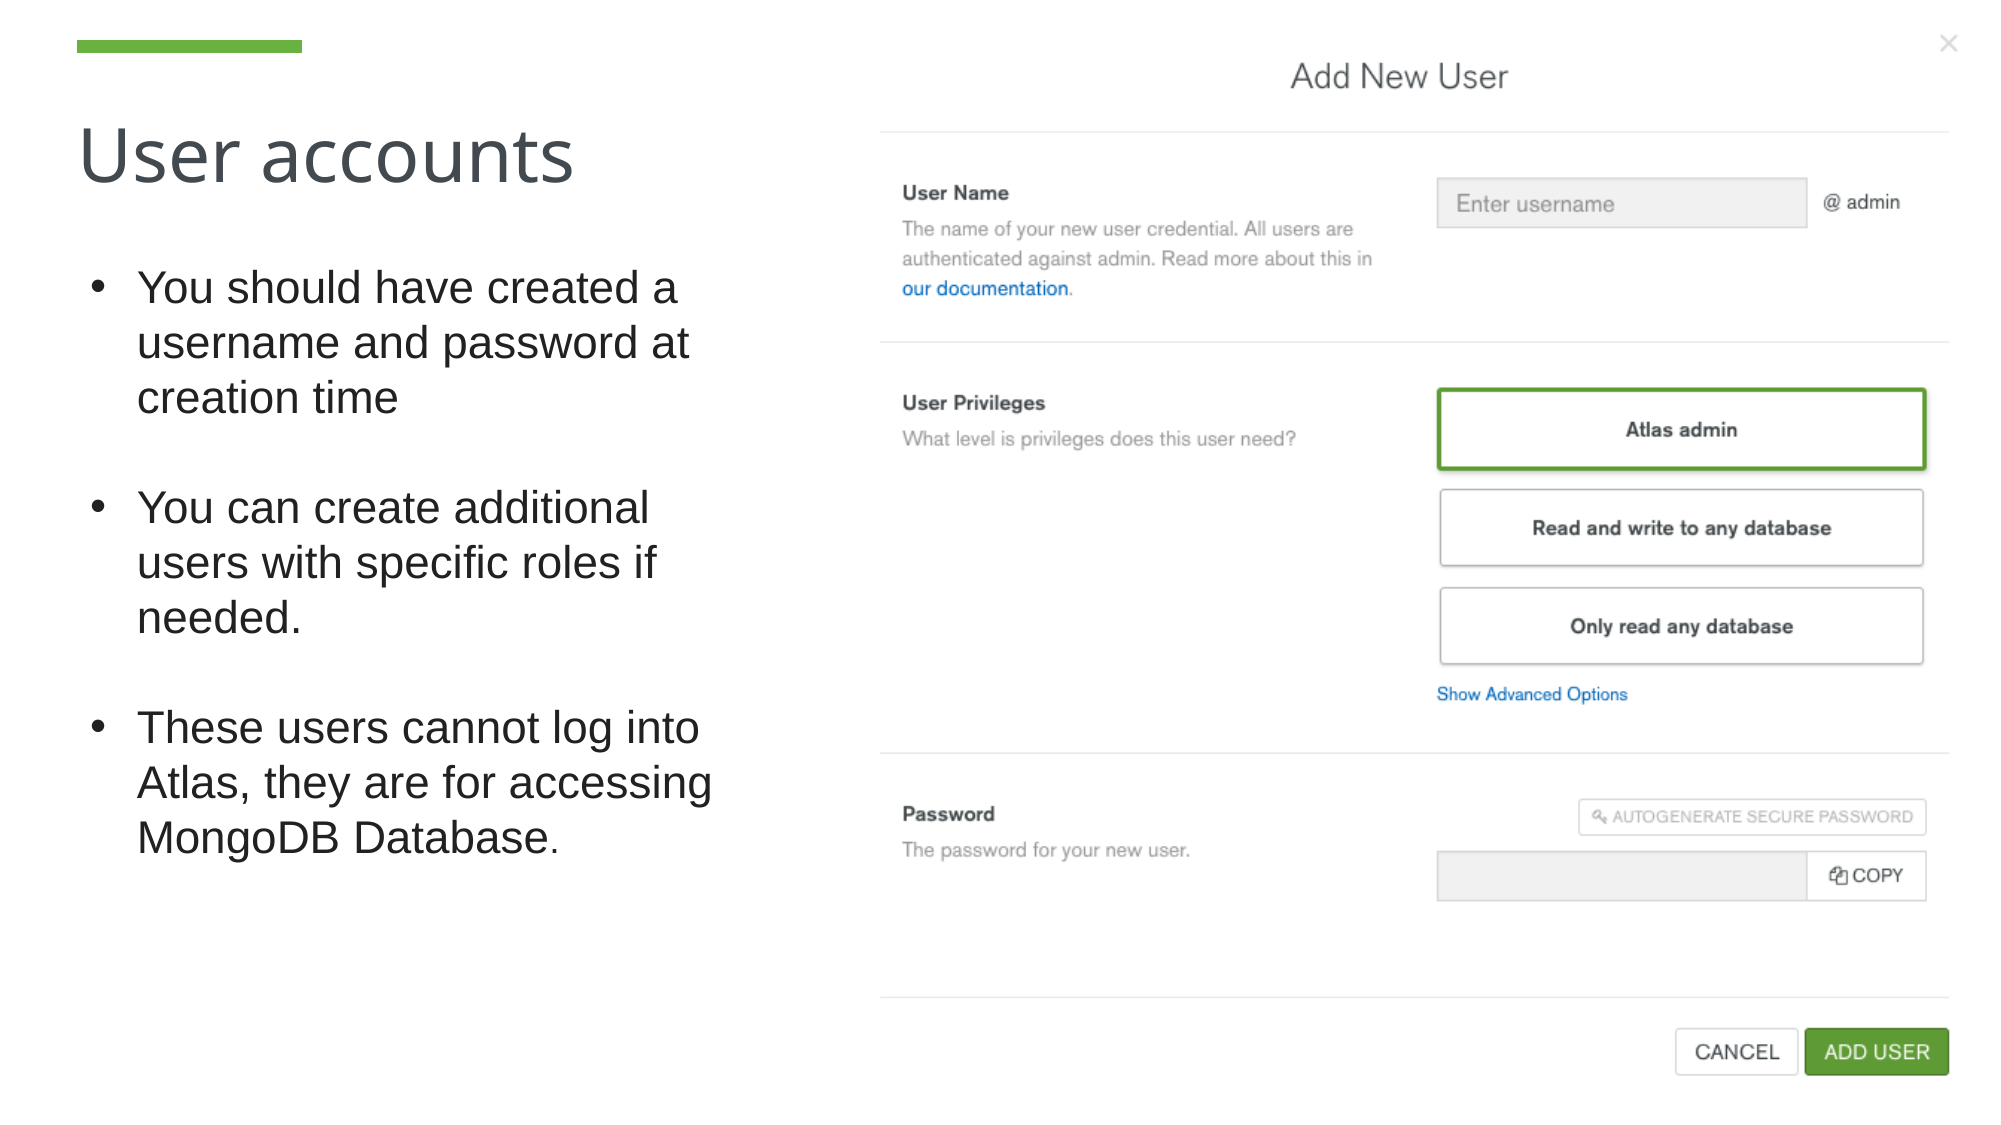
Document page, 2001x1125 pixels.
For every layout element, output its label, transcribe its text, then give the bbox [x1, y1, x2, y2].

text_box You should have created a username and password at creation time You can create additional users with specific roles if needed. These users cannot log into Atlas, they are for accessing MongoDB Database. [74, 250, 763, 988]
picture [825, 0, 2000, 1125]
title User accounts [62, 0, 823, 207]
